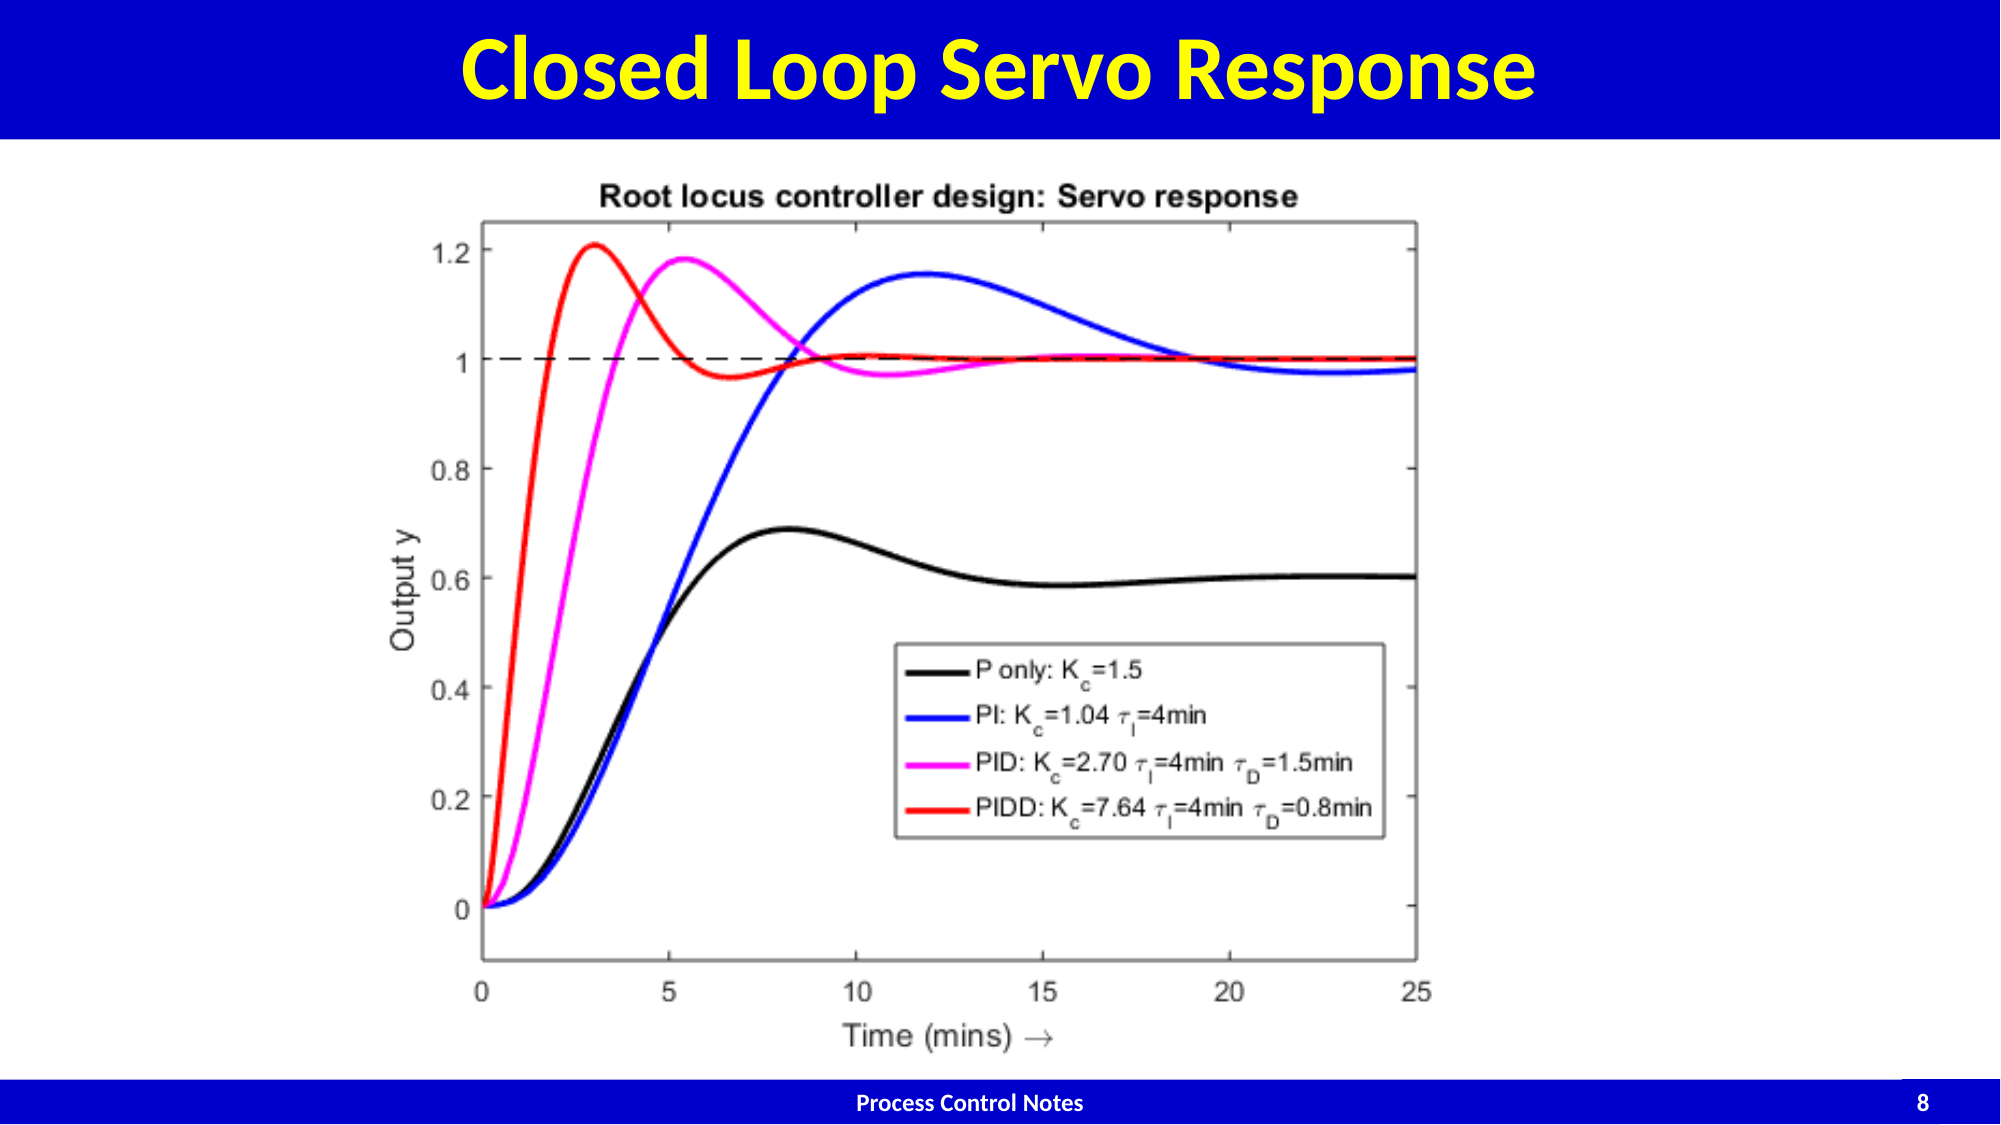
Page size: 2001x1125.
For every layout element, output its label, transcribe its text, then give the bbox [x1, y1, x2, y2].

title Closed Loop Servo Response [0, 0, 2000, 140]
picture [326, 156, 1531, 1060]
